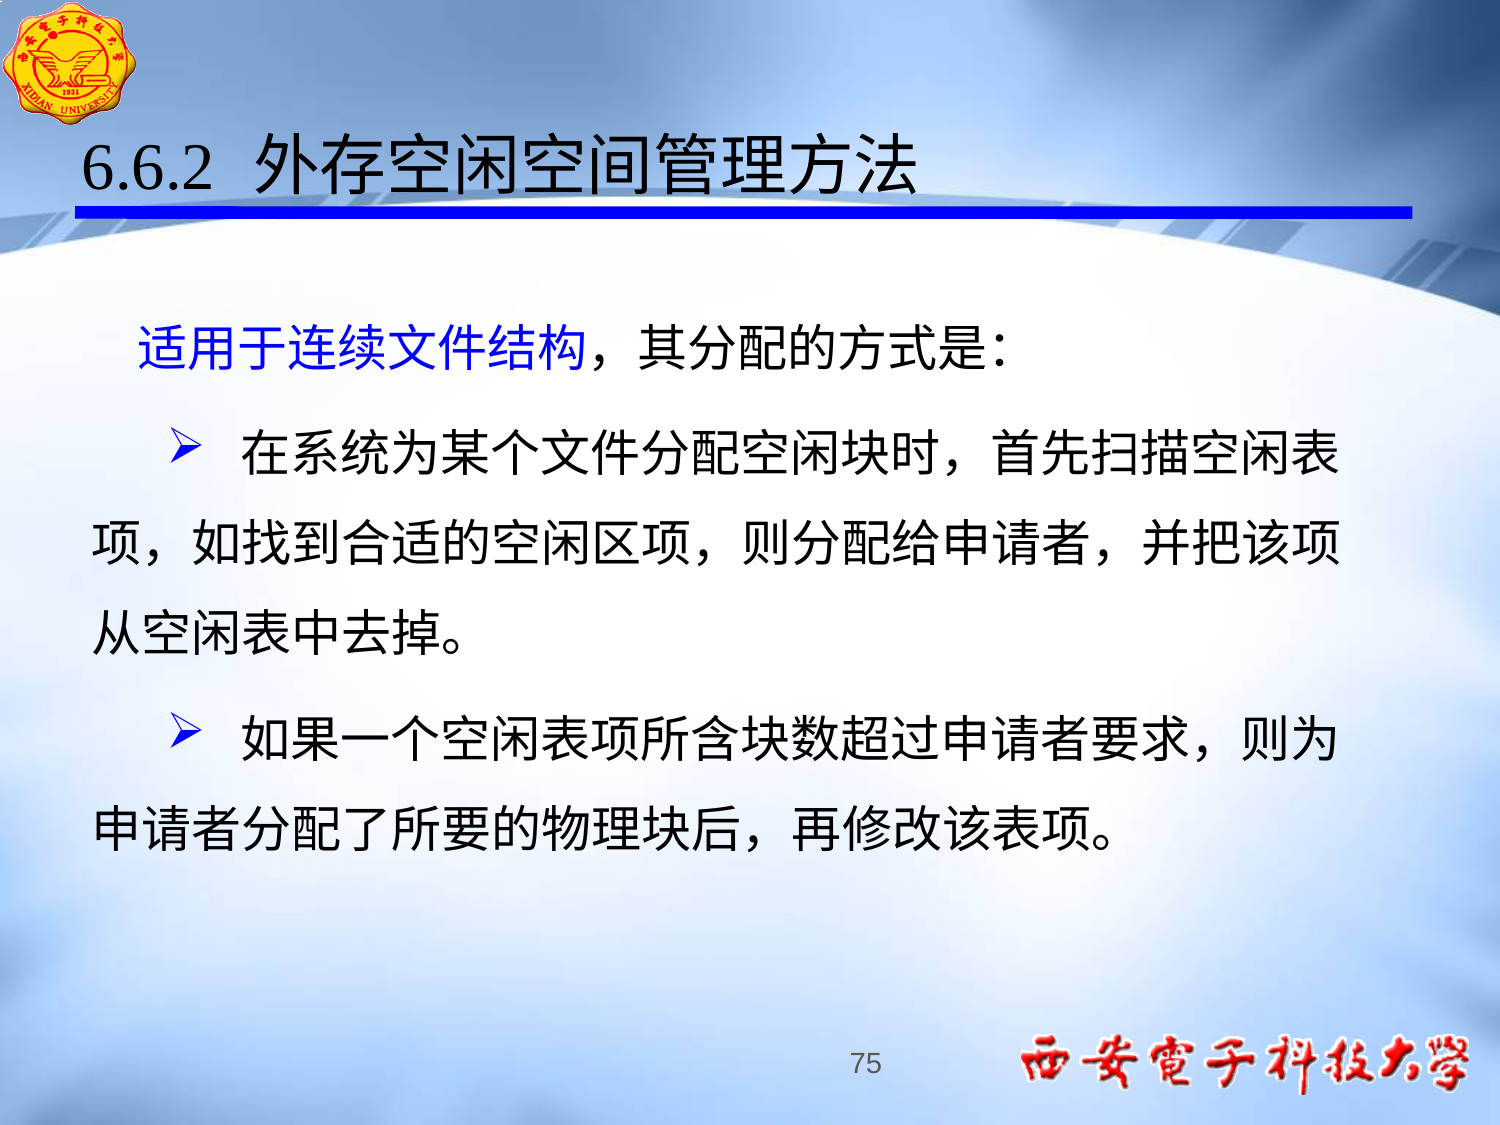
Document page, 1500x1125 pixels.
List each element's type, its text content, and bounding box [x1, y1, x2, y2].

text_box 6.6.2 外存空闲空间管理方法 [66, 24, 1413, 213]
picture [0, 0, 1500, 1125]
text_box 适用于连续文件结构，其分配的方式是： 在系统为某个文件分配空闲块时，首先扫描空闲表项，如找到合适的空闲区项，则分配给申请者，并把该项从空闲表中去掉。 如果一个空闲表项所含块数超过申请者要求，则为申请者分配了所要的物理块后，再修改该表项。 [76, 279, 1385, 948]
text_box [584, 1011, 898, 1087]
